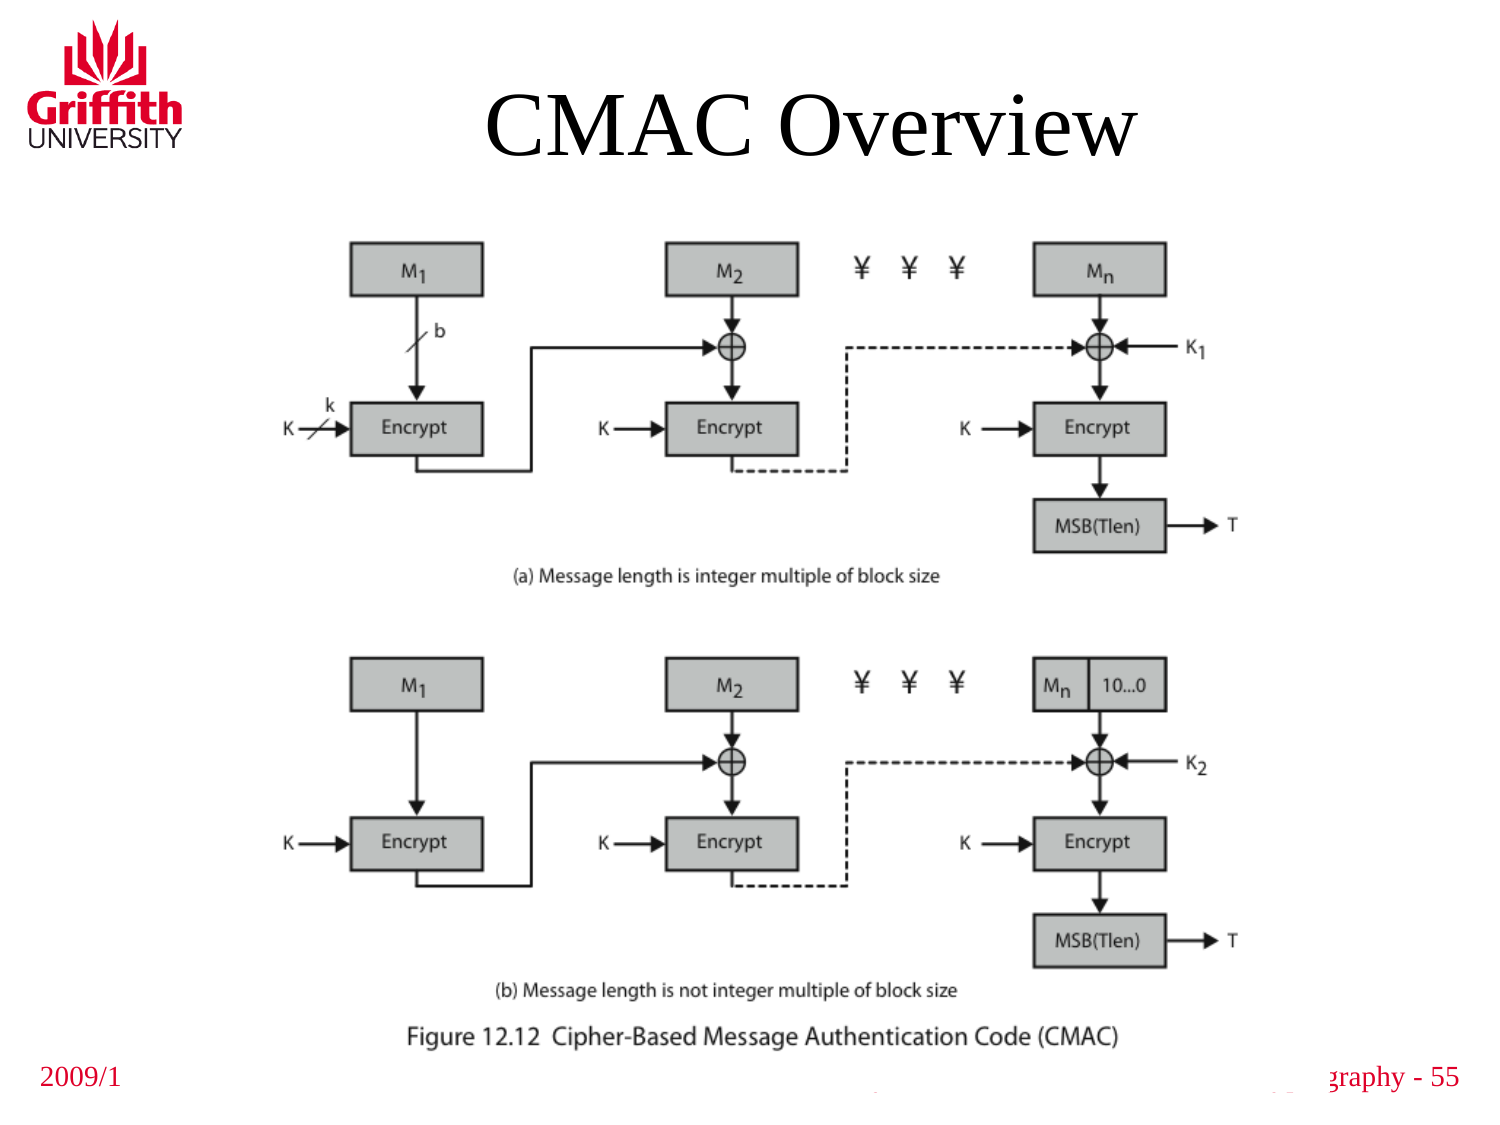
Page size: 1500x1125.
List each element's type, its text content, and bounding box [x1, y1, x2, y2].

picture [174, 199, 1330, 1093]
picture [23, 15, 186, 151]
slide_number Lecture 2. Cryptography - 55 [1092, 1049, 1476, 1101]
slide_number 2009/1 [24, 1049, 338, 1101]
title CMAC Overview [187, 24, 1438, 213]
